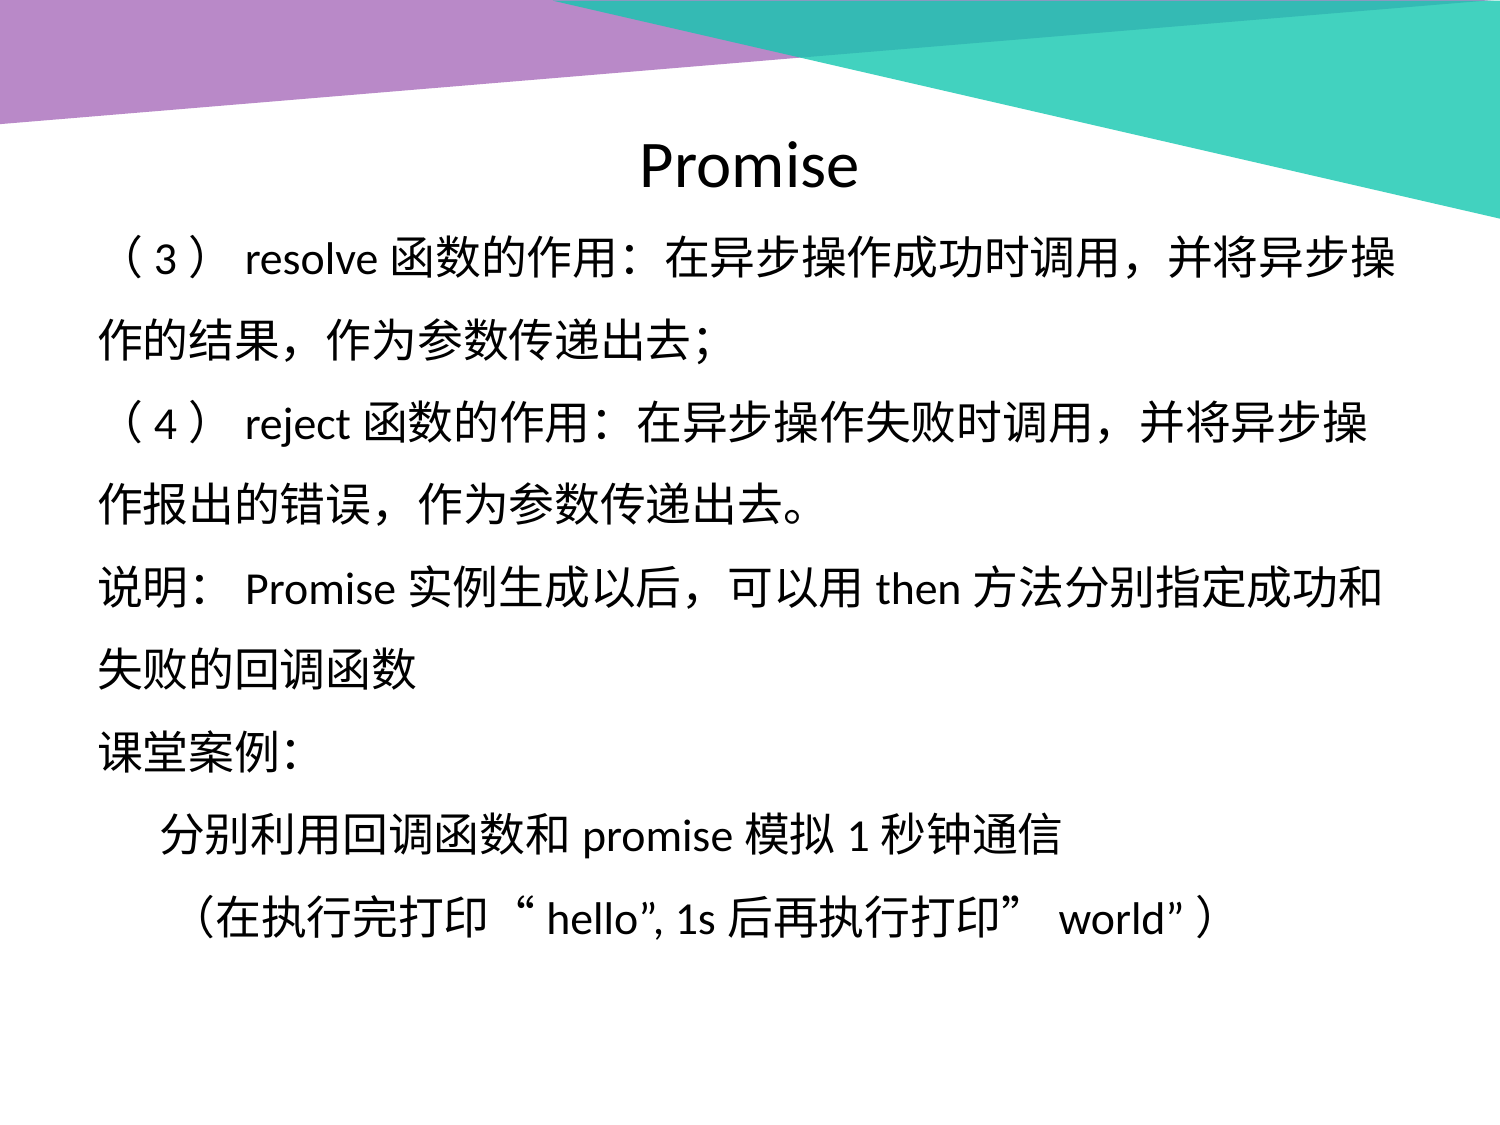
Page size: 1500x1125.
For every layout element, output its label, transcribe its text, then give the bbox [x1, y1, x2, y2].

text_box Promise （3）resolve函数的作用：在异步操作成功时调用，并将异步操作的结果，作为参数传递出去； （4）reject函数的作用：在异步操作失败时调用，并将异步操作报出的错误，作为参数传递出去。 说明：Promise实例生成以后，可以用then方法分别指定成功和失败的回调函数 课堂案例： 分别利用回调函数和promise模拟1秒钟通信 （在执行完打印“hello”, 1s后再执行打印”world”） [82, 73, 1418, 1071]
